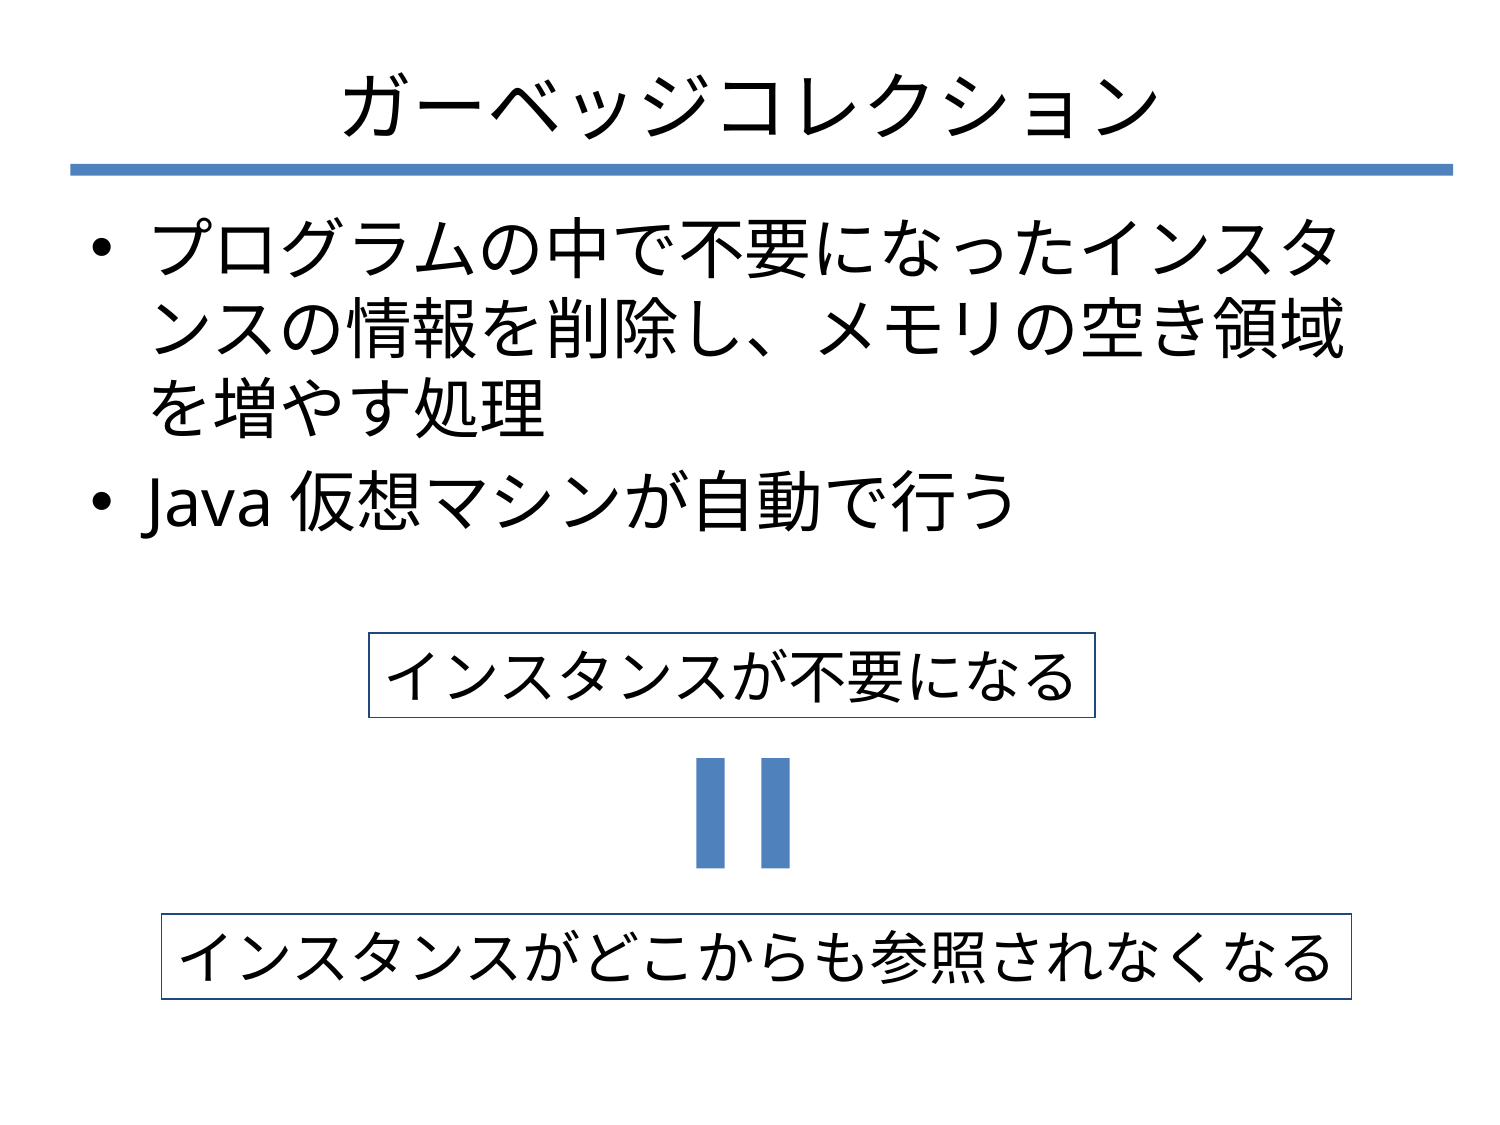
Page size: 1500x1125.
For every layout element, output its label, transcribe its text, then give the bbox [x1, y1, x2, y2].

title ガーベッジコレクション [75, 45, 1425, 164]
text_box インスタンスがどこからも参照されなくなる [161, 914, 1352, 999]
text_box [759, 756, 792, 870]
list プログラムの中で不要になったインスタンスの情報を削除し、メモリの空き領域を増やす処理 Java仮想マシンが自動で行う [75, 199, 1425, 598]
text_box インスタンスが不要になる [368, 632, 1095, 718]
text_box [694, 756, 727, 870]
